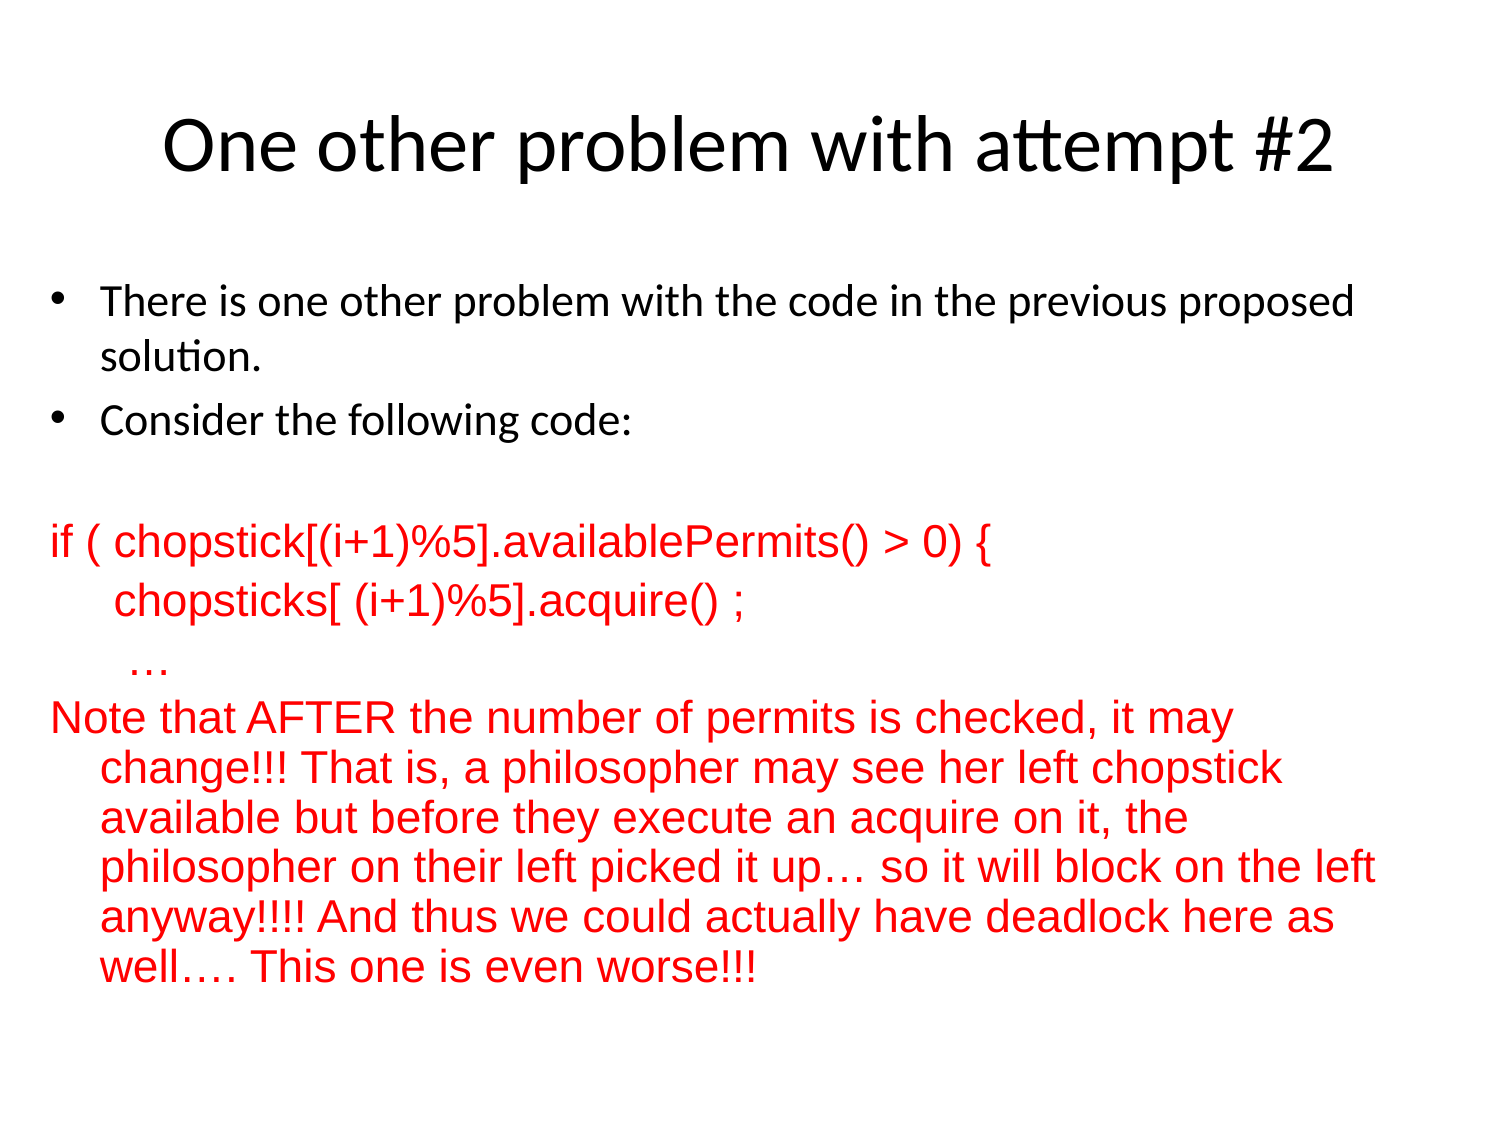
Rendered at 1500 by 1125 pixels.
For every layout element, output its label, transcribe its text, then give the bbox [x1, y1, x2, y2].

list There is one other problem with the code in the previous proposed solution. Consider the following code: if ( chopstick[(i+1)%5].availablePermits() > 0) { chopsticks[ (i+1)%5].acquire() ; … Note that AFTER the number of permits is checked, it may change!!! That is, a philosopher may see her left chopstick available but before they execute an acquire on it, the philosopher on their left picked it up… so it will block on the left anyway!!!! And thus we could actually have deadlock here as well…. This one is even worse!!! [34, 262, 1425, 1005]
title One other problem with attempt #2 [75, 45, 1425, 233]
